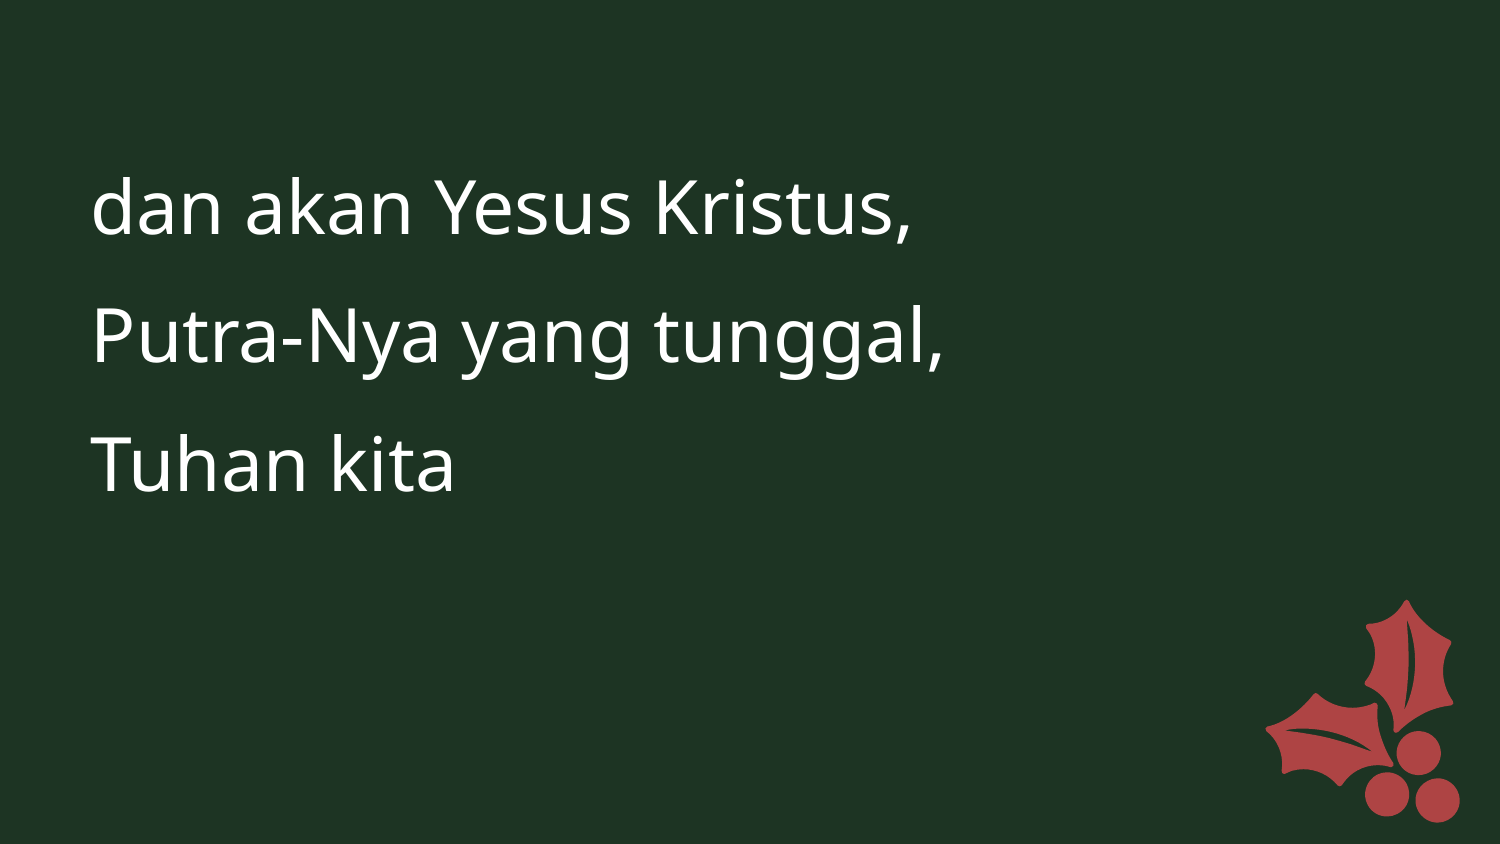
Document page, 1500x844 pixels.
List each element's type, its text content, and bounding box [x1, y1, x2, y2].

text_box dan akan Yesus Kristus, Putra-Nya yang tunggal, Tuhan kita [50, 130, 1478, 755]
